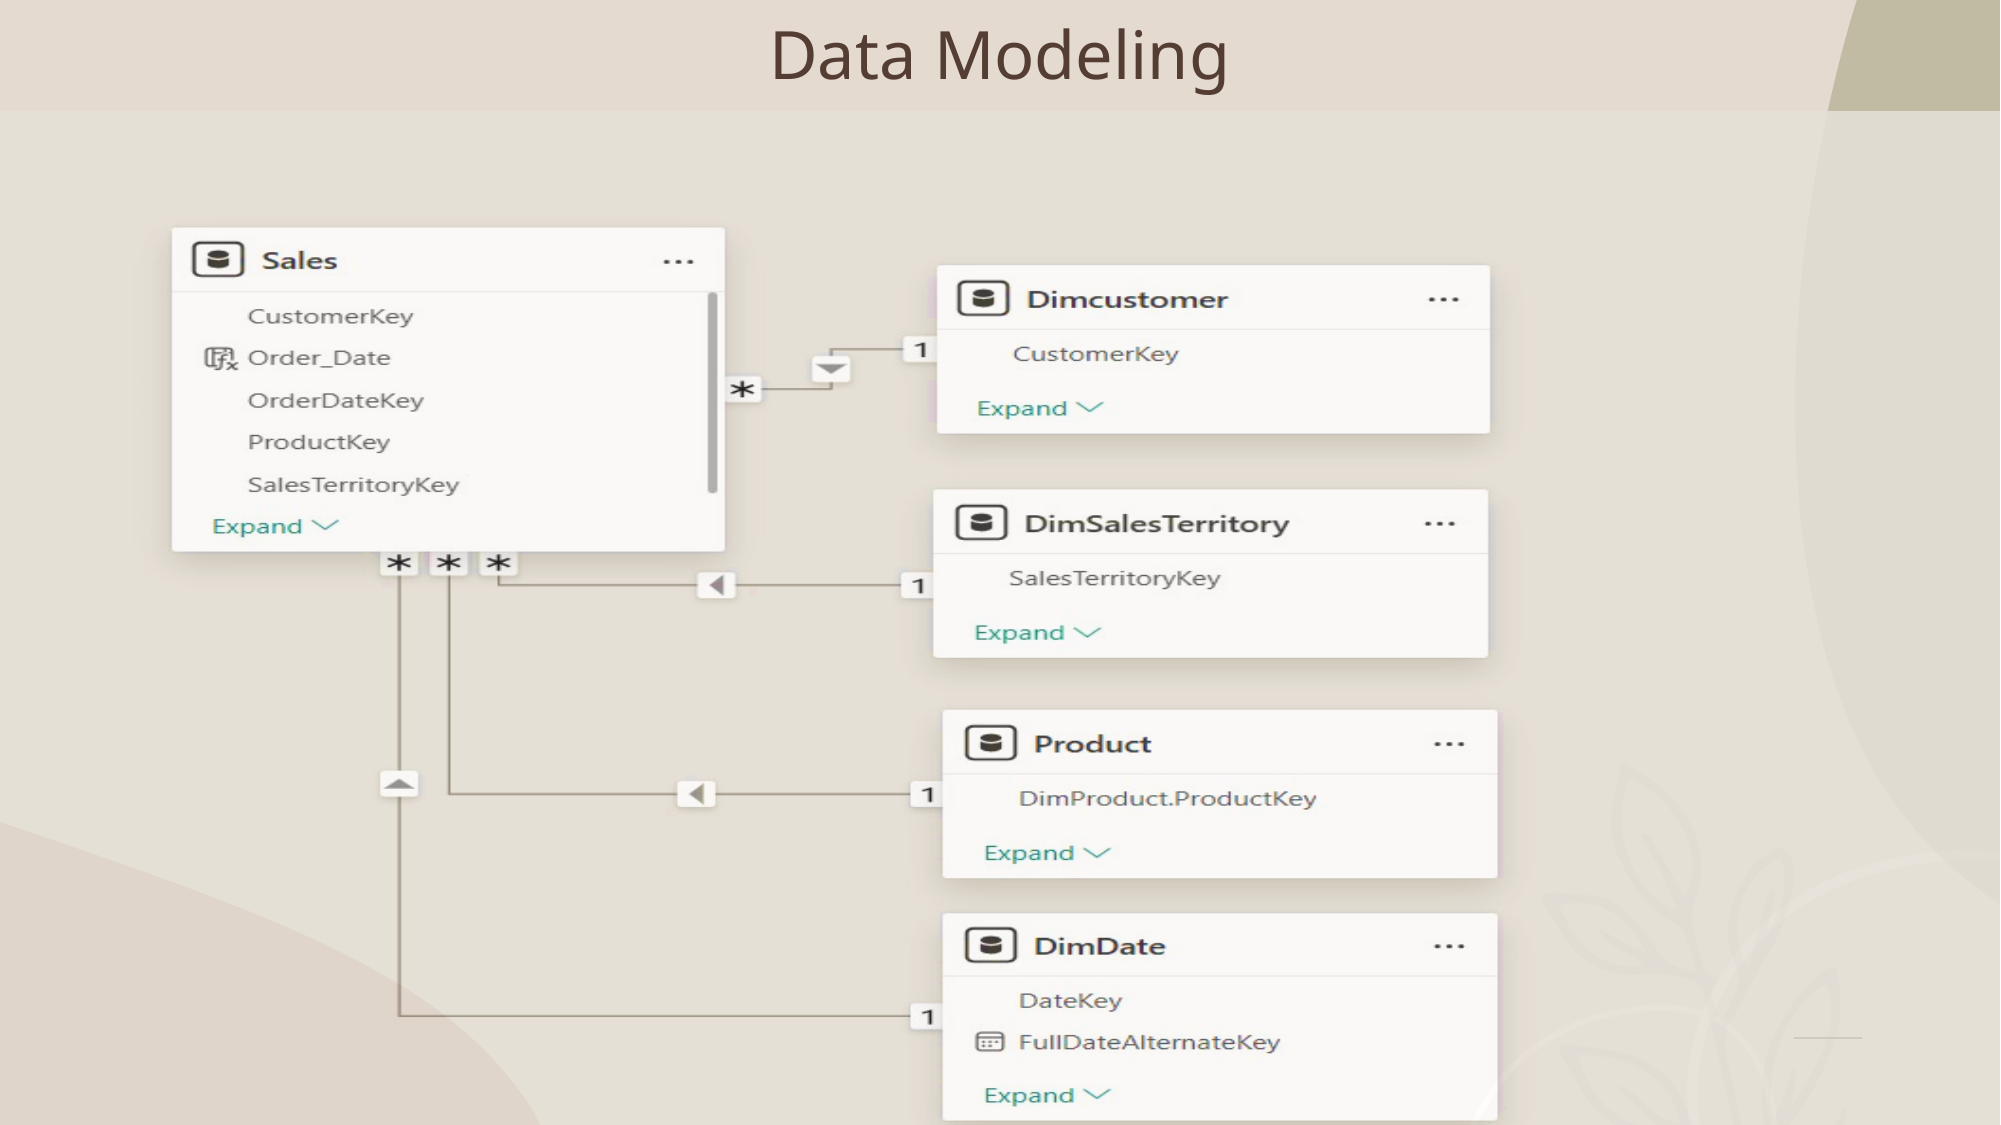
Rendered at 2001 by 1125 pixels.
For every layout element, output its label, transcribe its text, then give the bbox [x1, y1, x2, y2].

title Data Modeling [382, 0, 1618, 102]
picture [0, 111, 2000, 1125]
